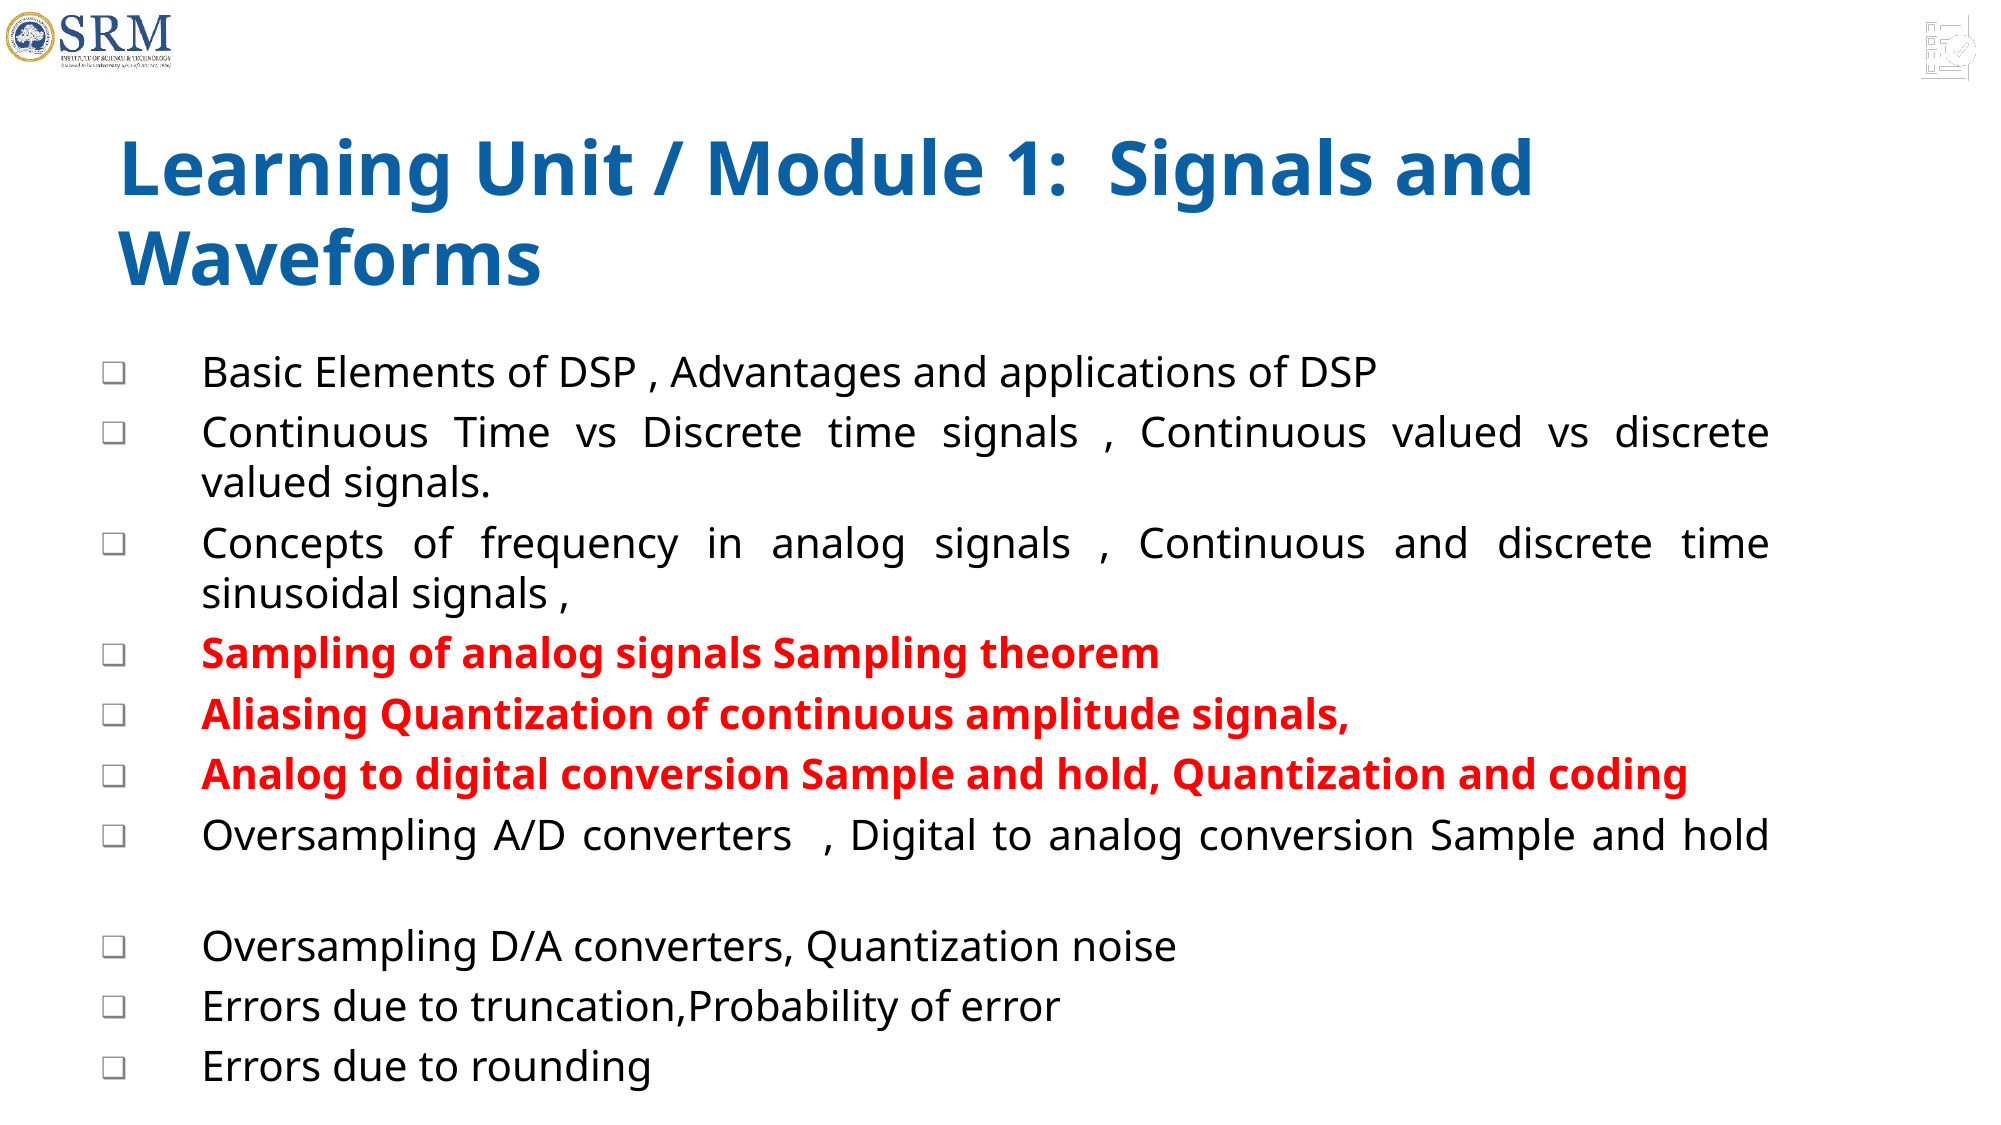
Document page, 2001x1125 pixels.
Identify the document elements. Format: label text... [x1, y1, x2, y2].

picture [1918, 15, 1976, 81]
list Learning Unit / Module 1: Signals and Waveforms [103, 112, 1900, 265]
picture [0, 0, 177, 76]
list Basic Elements of DSP , Advantages and applications of DSP Continuous Time vs Discrete time signals , Continuous valued vs discrete valued signals. Concepts of frequency in analog signals , Continuous and discrete time sinusoidal signals , Sampling of analog signals Sampling theorem Aliasing Quantization of continuous amplitude signals, Analog to digital conversion Sample and hold, Quantization and coding Oversampling A/D converters , Digital to analog conversion Sample and hold Oversampling D/A converters, Quantization noise Errors due to truncation,Probability of error Errors due to rounding [85, 337, 1786, 1103]
